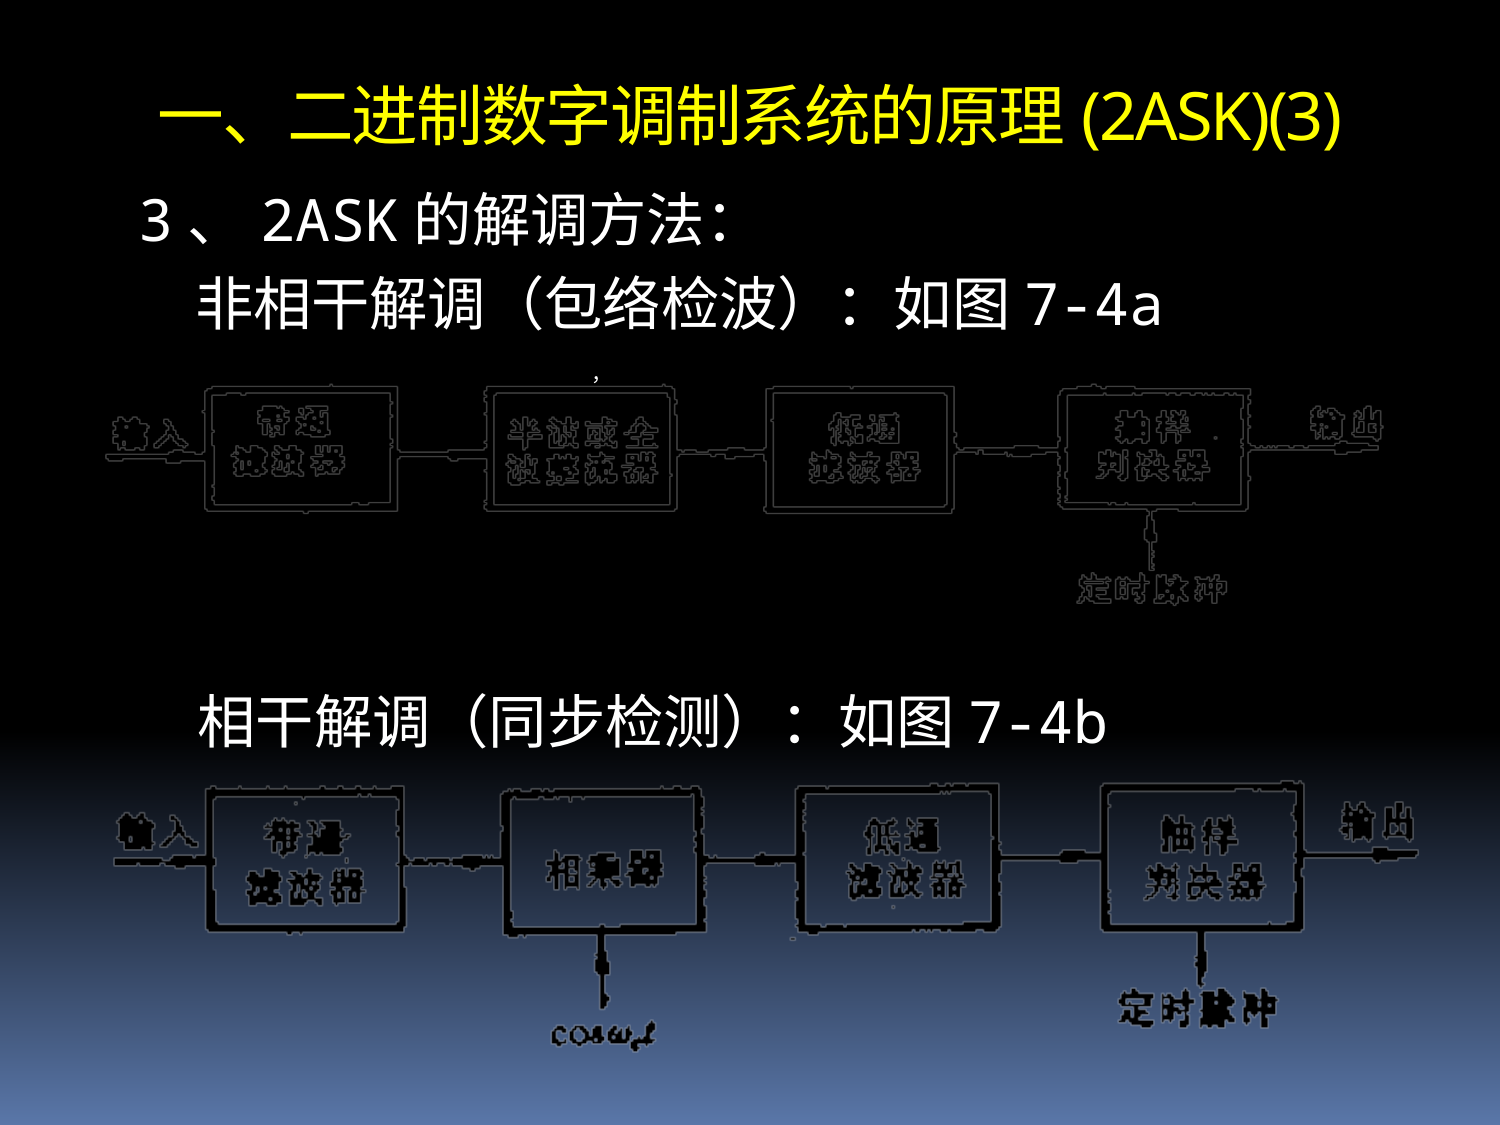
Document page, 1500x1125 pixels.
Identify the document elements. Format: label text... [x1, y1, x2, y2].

text_box 相干解调（同步检测）：如图7-4b [182, 677, 1317, 755]
list 3、2ASK的解调方法： 非相干解调（包络检波）：如图7-4a [112, 638, 1412, 755]
list 3、2ASK的解调方法： 非相干解调（包络检波）：如图7-4a [112, 269, 1412, 345]
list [55, 352, 1445, 629]
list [64, 762, 1448, 1083]
title 一、二进制数字调制系统的原理(2ASK)(3) [88, 66, 1412, 269]
